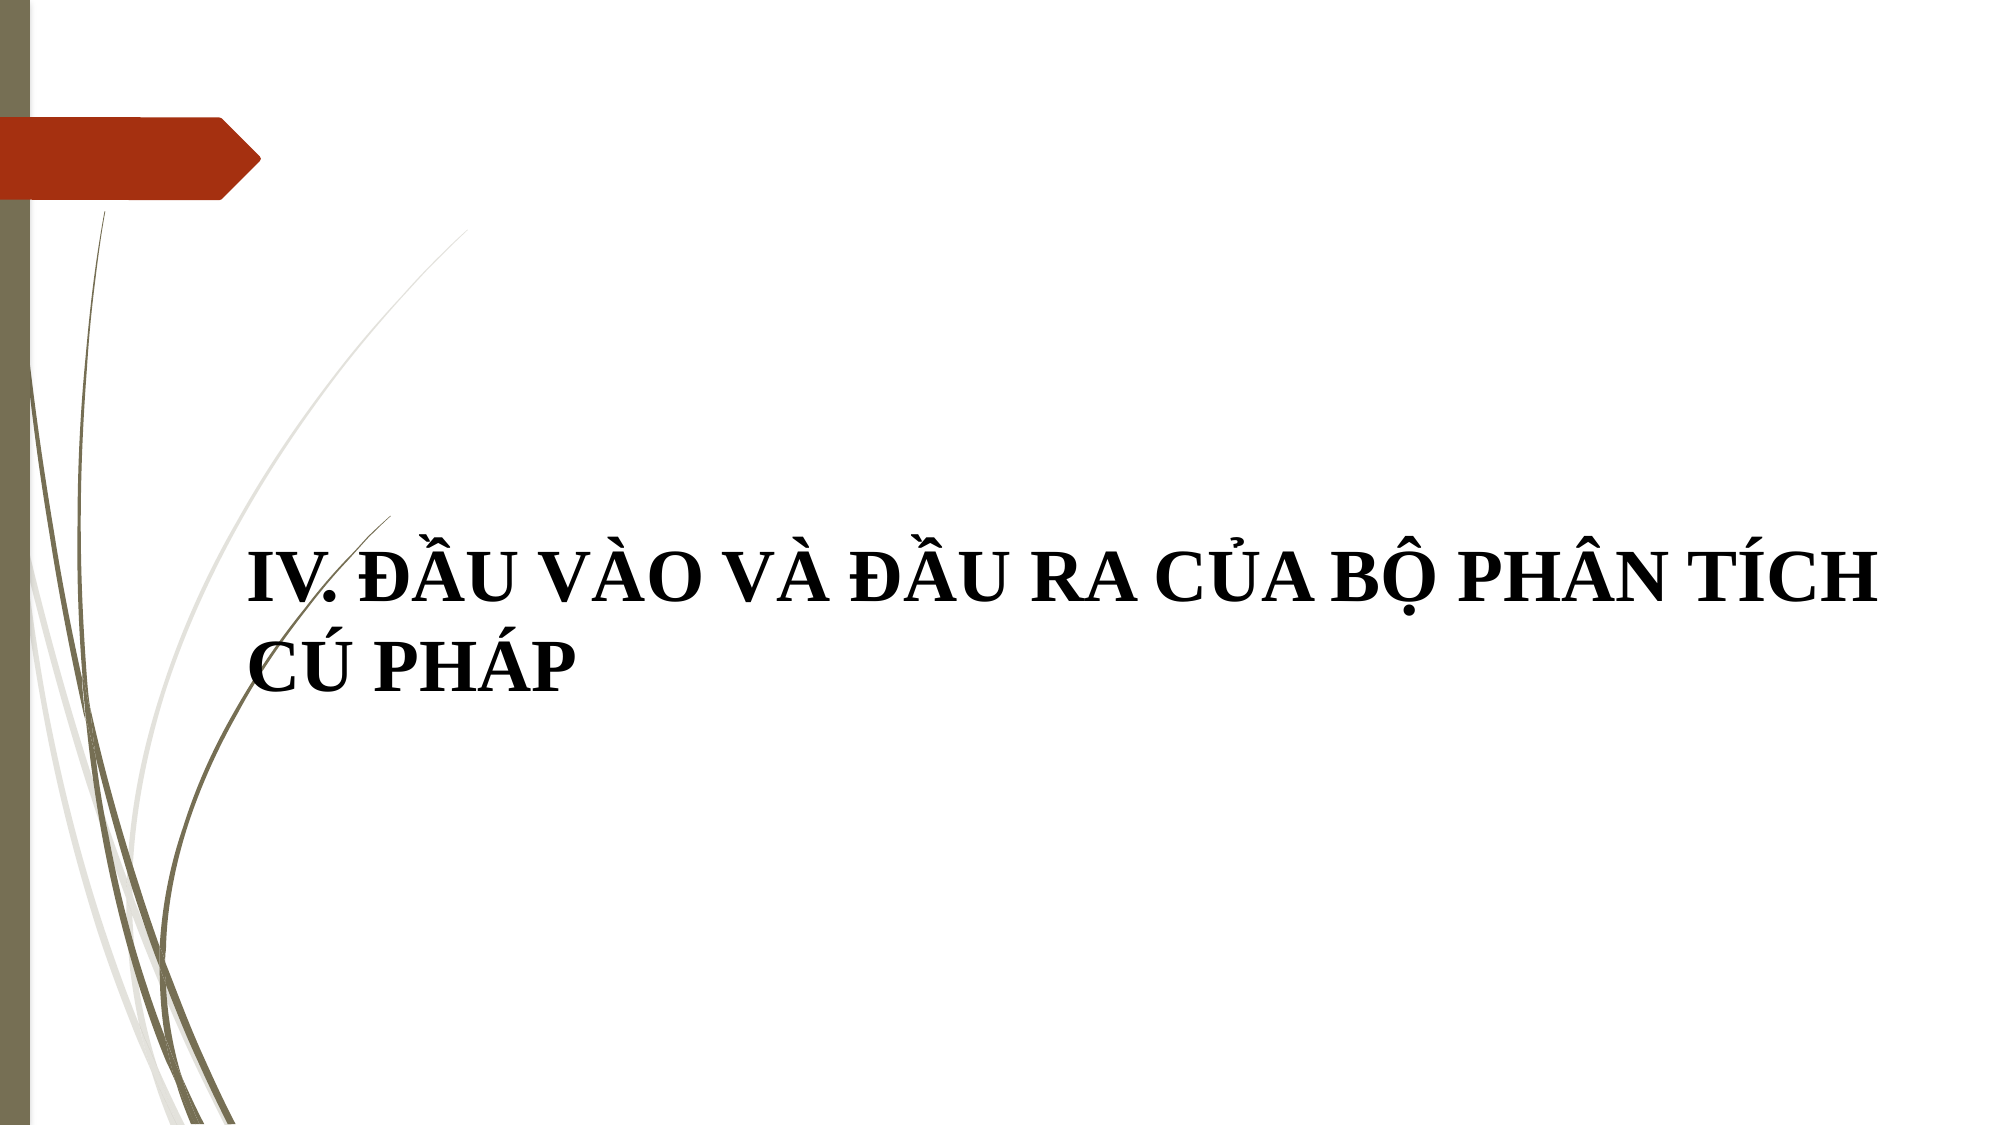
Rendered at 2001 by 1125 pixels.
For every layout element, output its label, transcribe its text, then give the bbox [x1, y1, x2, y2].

text_box IV. ĐẦU VÀO VÀ ĐẦU RA CỦA BỘ PHÂN TÍCH CÚ PHÁP [231, 428, 1928, 714]
